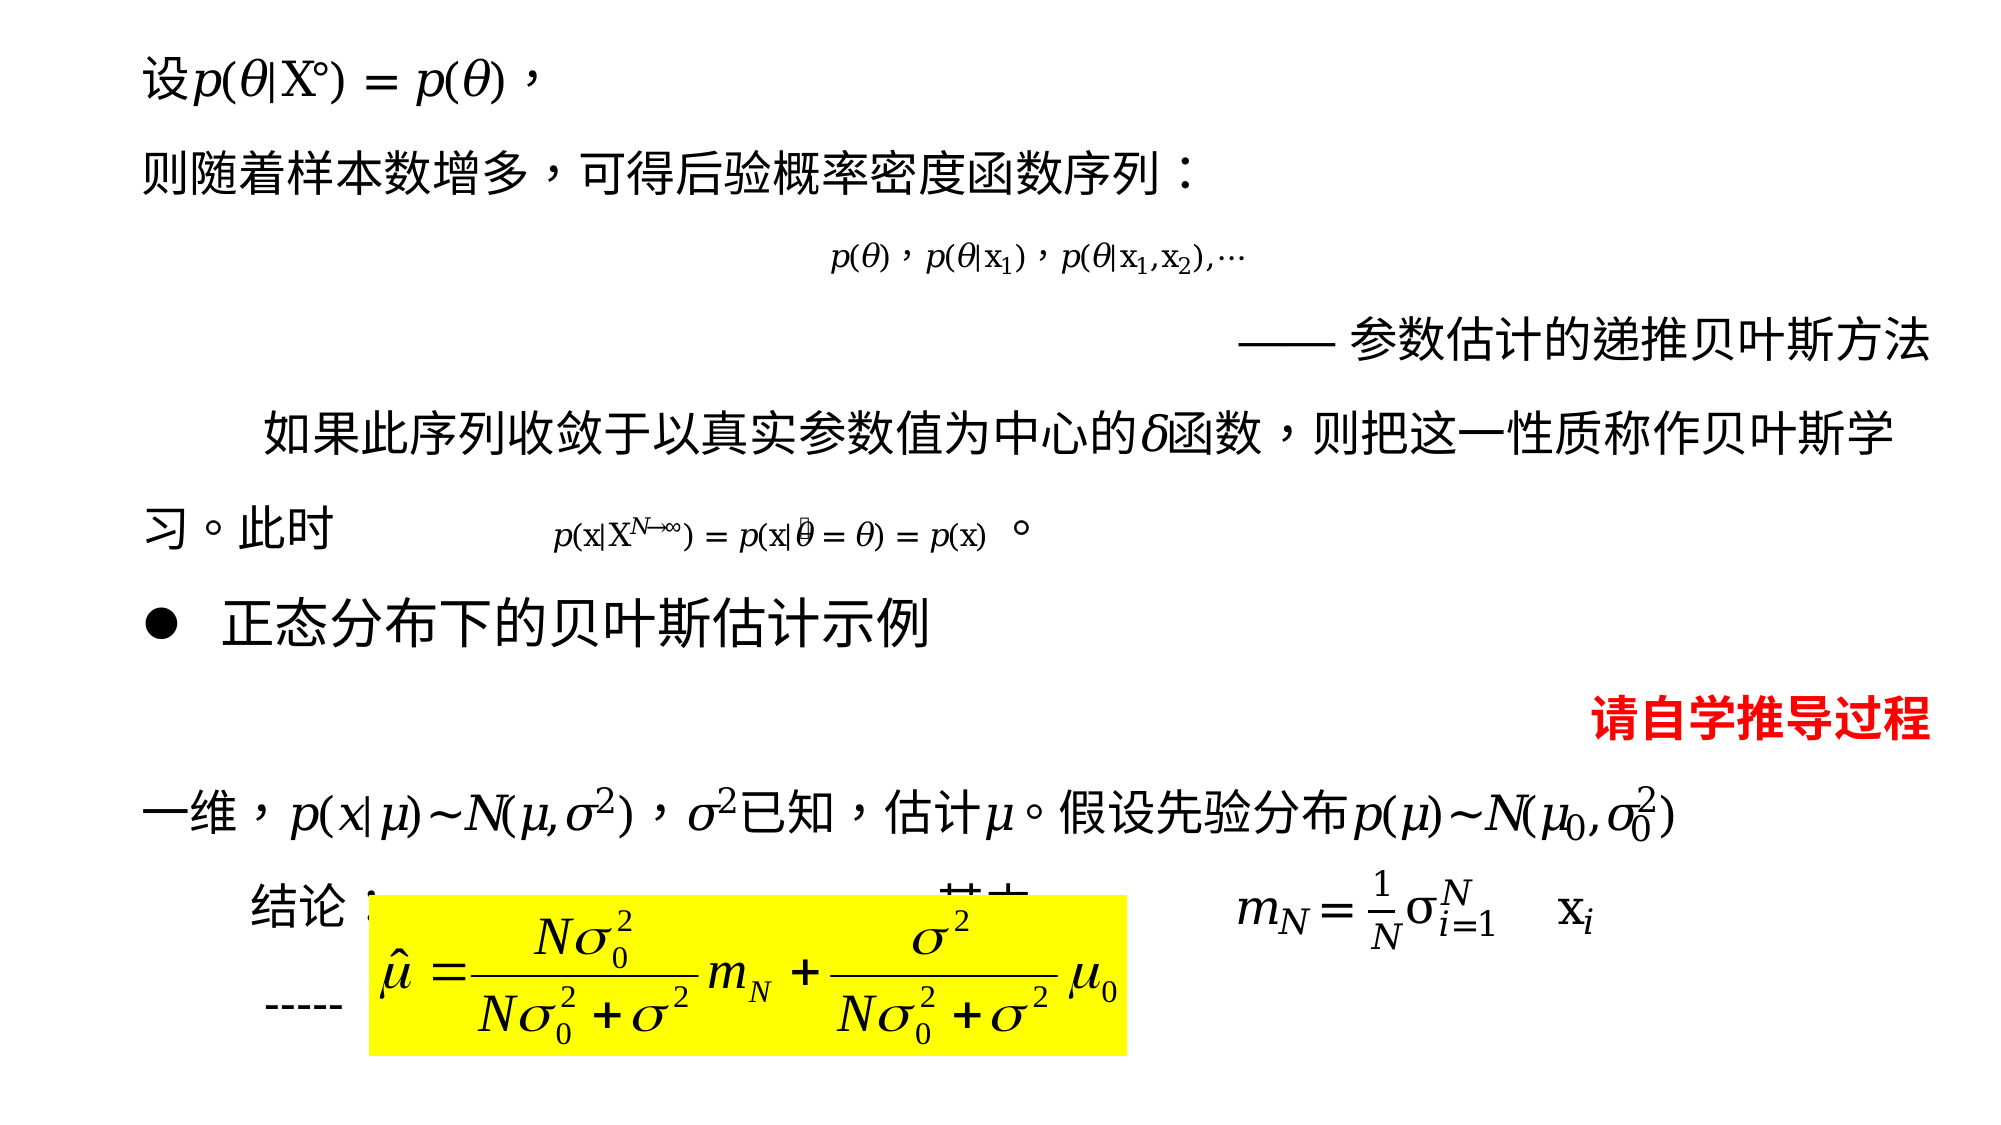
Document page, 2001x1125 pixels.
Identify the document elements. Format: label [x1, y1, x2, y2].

list [140, 31, 1933, 1057]
